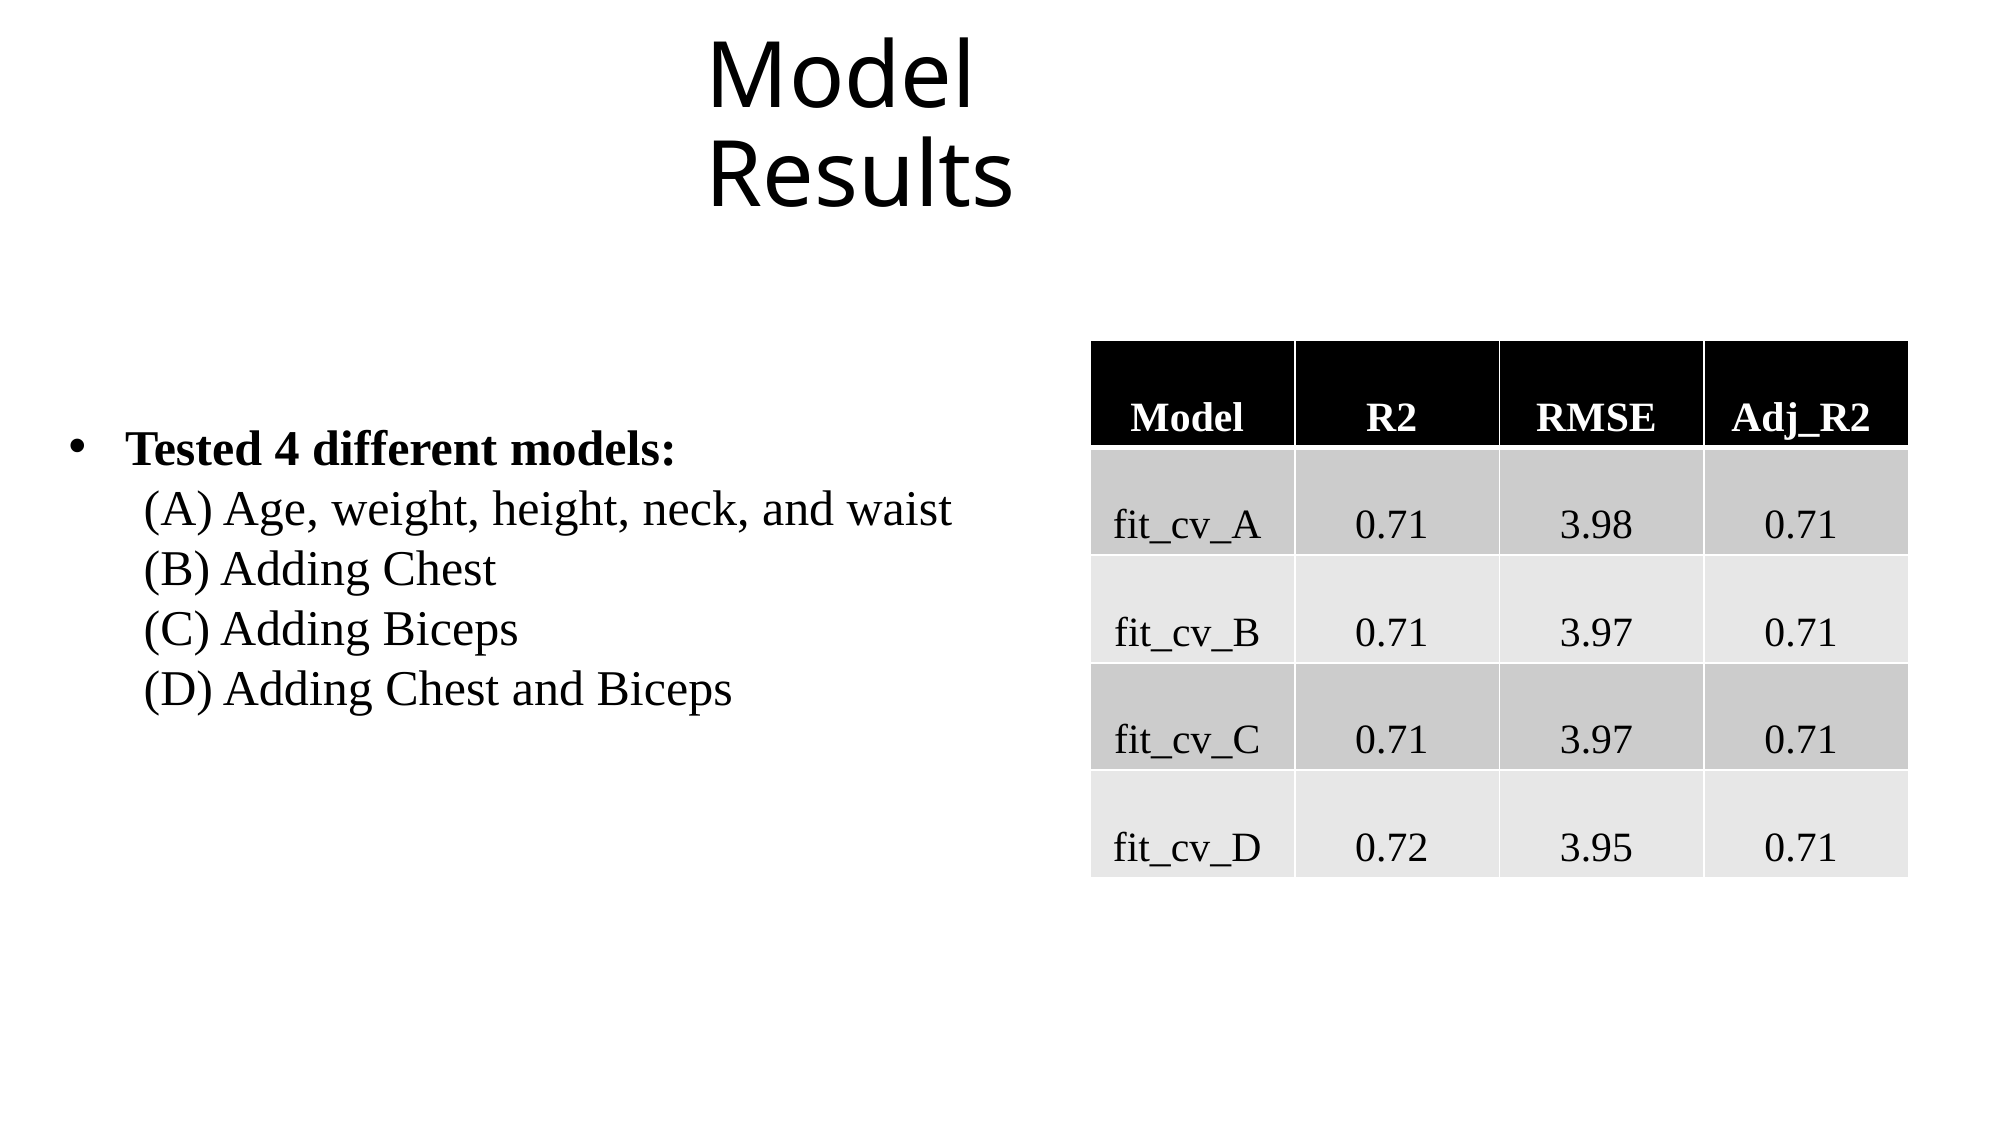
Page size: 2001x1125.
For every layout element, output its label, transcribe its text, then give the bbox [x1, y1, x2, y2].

table_cell fit_cv_C [1091, 664, 1294, 769]
table_cell fit_cv_A [1091, 450, 1294, 554]
table_cell 0.72 [1296, 771, 1499, 877]
title Model Results [690, 16, 1291, 239]
table_header R2 [1296, 341, 1499, 445]
table_cell 0.71 [1296, 450, 1499, 554]
table_cell 0.71 [1705, 664, 1908, 769]
table_header Adj_R2 [1705, 341, 1908, 445]
table_cell 3.97 [1500, 664, 1703, 769]
table_cell 3.98 [1500, 450, 1703, 554]
table_cell fit_cv_B [1091, 556, 1294, 662]
table_header Model [1091, 341, 1294, 445]
table_cell 0.71 [1705, 771, 1908, 877]
table_cell 3.95 [1500, 771, 1703, 877]
table_cell 0.71 [1296, 664, 1499, 769]
table_cell 3.97 [1500, 556, 1703, 662]
table_cell fit_cv_D [1091, 771, 1294, 877]
table_cell 0.71 [1705, 450, 1908, 554]
text_box Tested 4 different models: (A) Age, weight, height, neck, and waist (B) Adding Chest (C) Adding Biceps (D) Adding Chest and Biceps [53, 408, 1006, 784]
table_cell 0.71 [1705, 556, 1908, 662]
table_cell 0.71 [1296, 556, 1499, 662]
table_header RMSE [1500, 341, 1703, 445]
